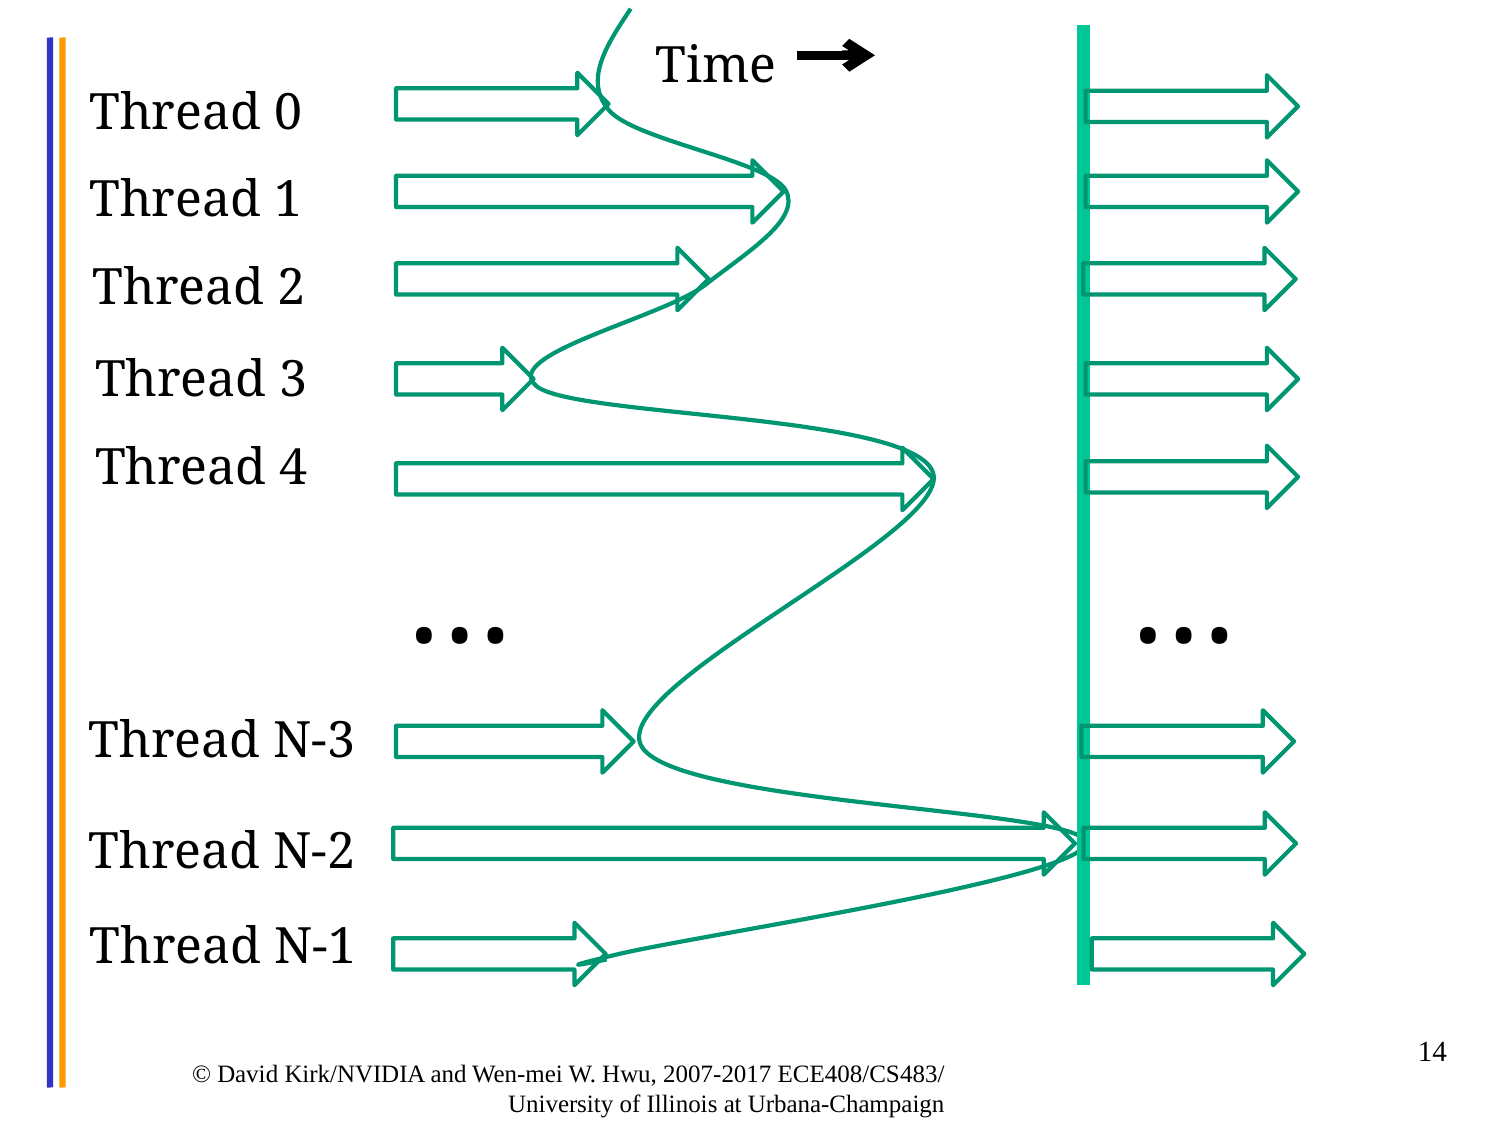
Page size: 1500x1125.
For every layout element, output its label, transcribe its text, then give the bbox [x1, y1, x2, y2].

footer © David Kirk/NVIDIA and Wen-mei W. Hwu, 2007-2017 ECE408/CS483/ University of Illinois at Urbana-Champaign [101, 1049, 961, 1100]
slide_number 14 [1149, 1024, 1463, 1101]
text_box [112, 8, 1305, 986]
